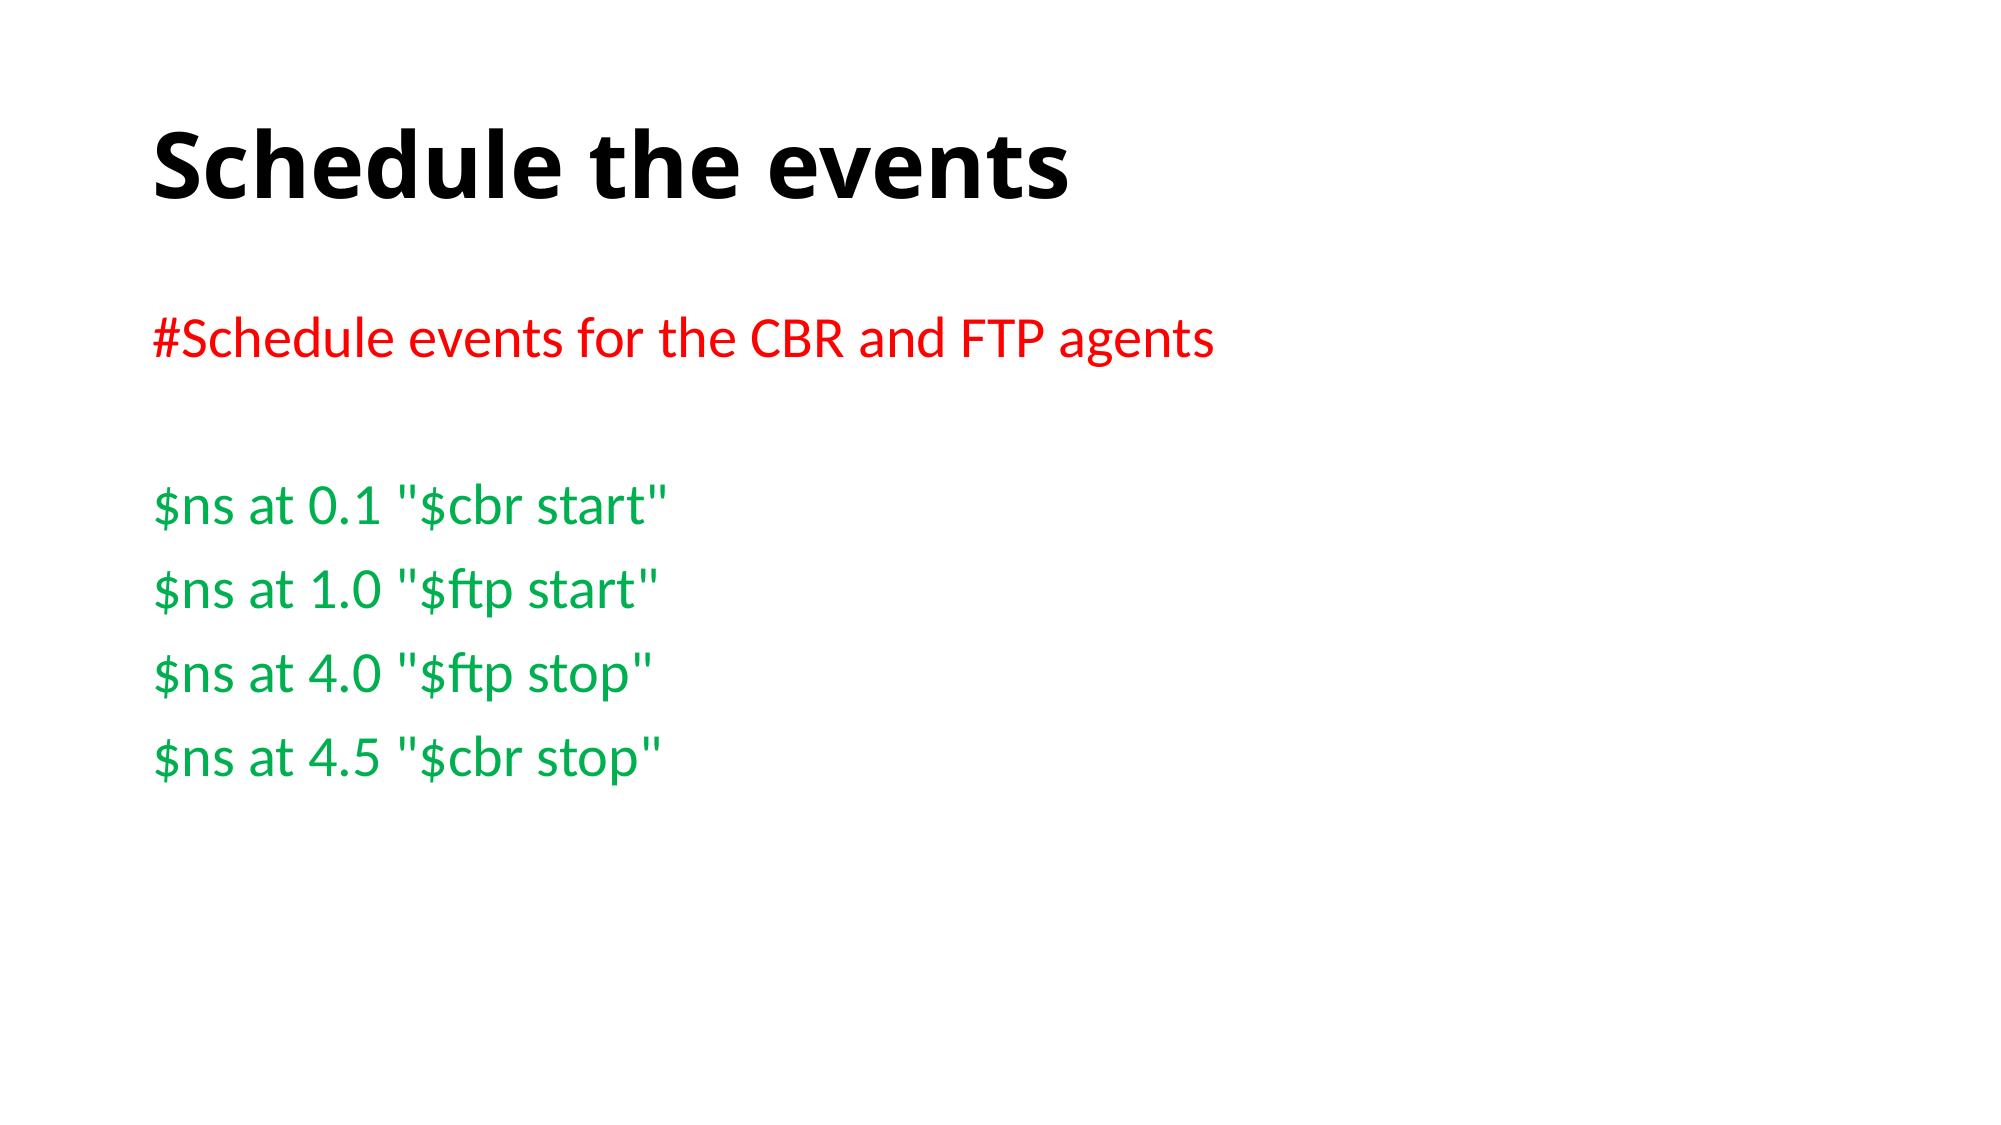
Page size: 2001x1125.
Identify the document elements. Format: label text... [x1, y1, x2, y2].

title Schedule the events [137, 59, 1863, 278]
list #Schedule events for the CBR and FTP agents $ns at 0.1 "$cbr start" $ns at 1.0 "$ftp start" $ns at 4.0 "$ftp stop" $ns at 4.5 "$cbr stop" [137, 299, 1863, 871]
